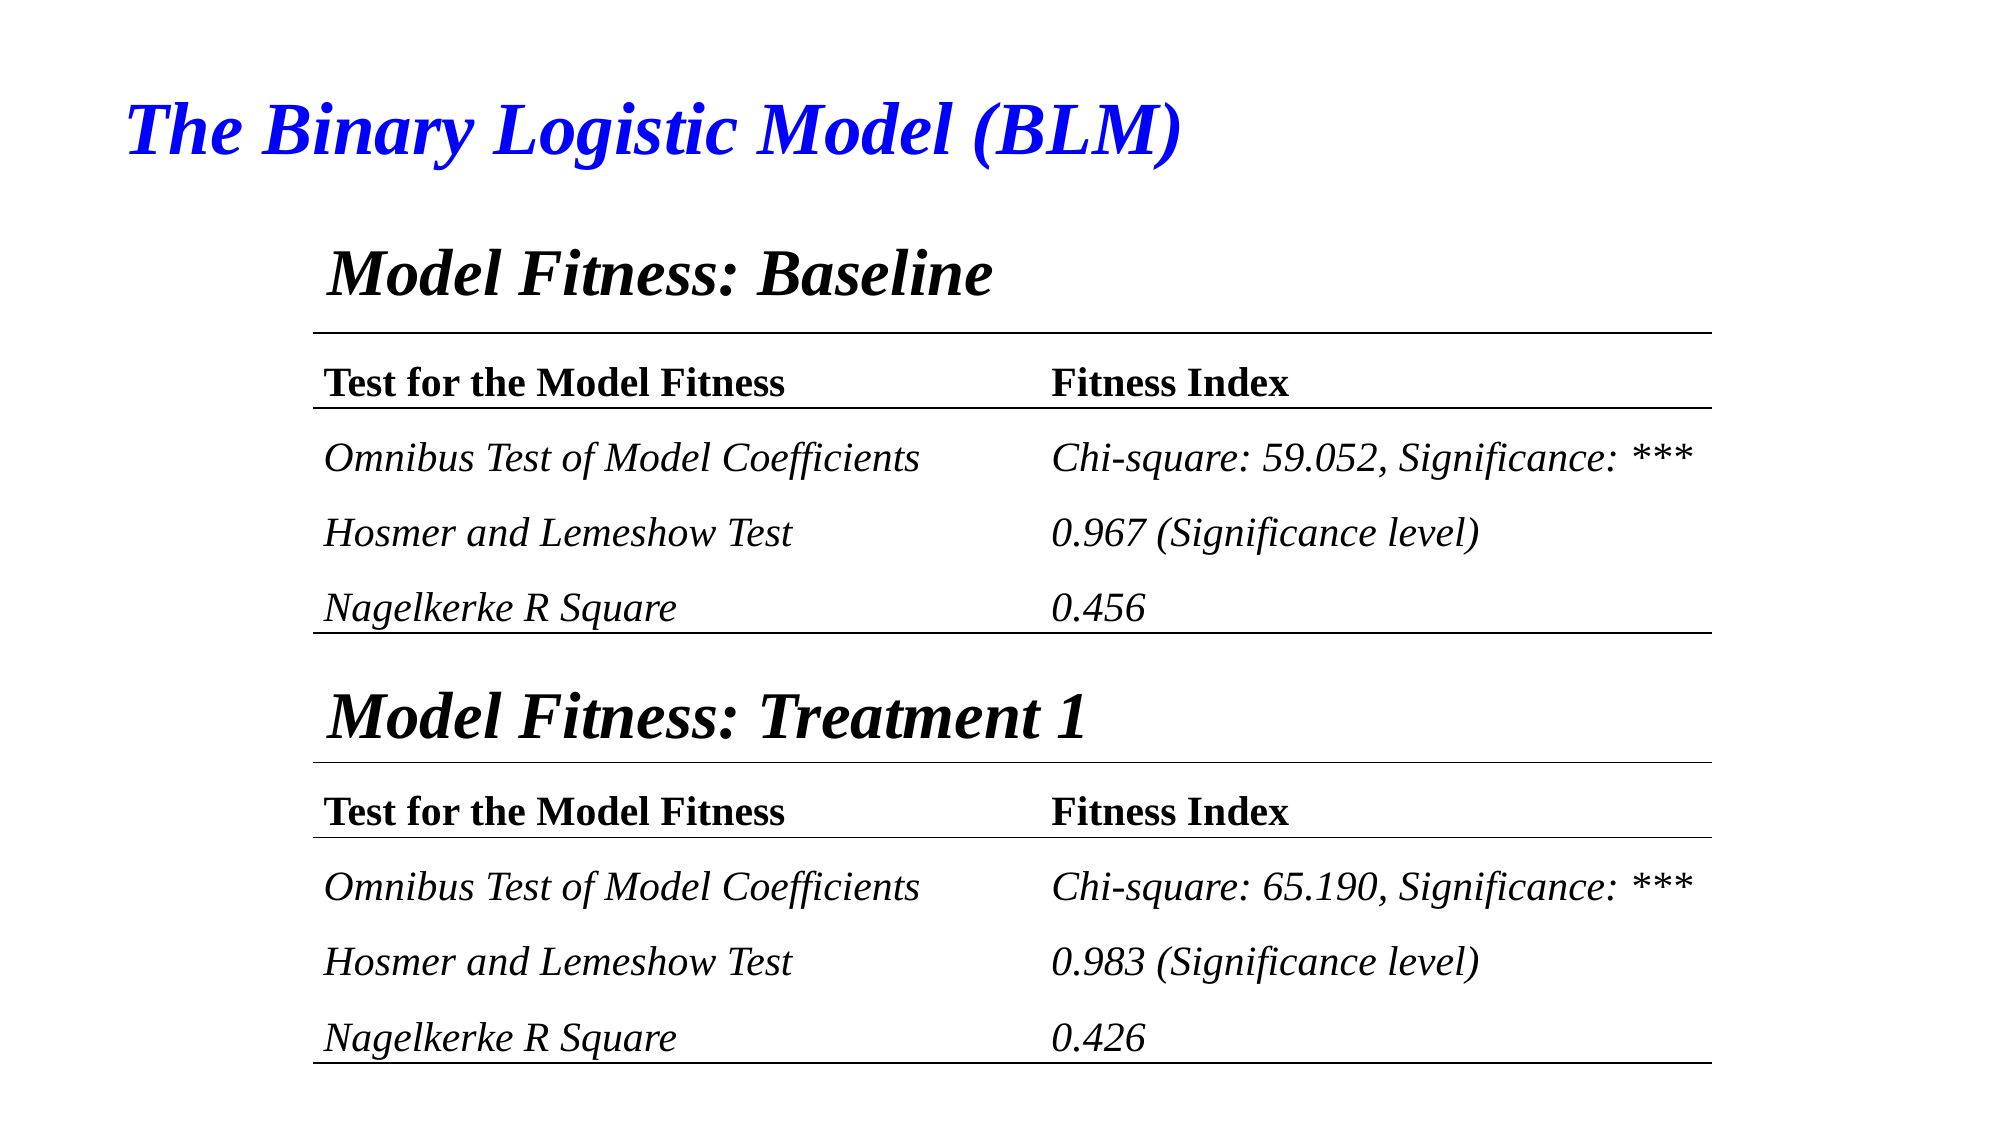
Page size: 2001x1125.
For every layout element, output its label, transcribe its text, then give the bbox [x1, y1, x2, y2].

table_header Fitness Index [1040, 334, 1712, 407]
table_header Test for the Model Fitness [313, 763, 1040, 837]
table_cell Nagelkerke R Square [313, 988, 1040, 1062]
table_cell 0.426 [1040, 988, 1712, 1062]
text_box The Binary Logistic Model (BLM) [108, 26, 1484, 177]
table_cell 0.456 [1040, 558, 1712, 632]
table_cell 0.983 (Significance level) [1040, 913, 1712, 988]
table_header Test for the Model Fitness [313, 334, 1040, 407]
table_header Fitness Index [1040, 763, 1712, 837]
text_box Model Fitness: Treatment 1 [312, 624, 1688, 760]
table_cell Omnibus Test of Model Coefficients [313, 838, 1040, 913]
table_cell Nagelkerke R Square [313, 558, 1040, 624]
table_cell Chi-square: 59.052, Significance: *** [1040, 409, 1712, 483]
table_cell Omnibus Test of Model Coefficients [313, 409, 1040, 483]
table_cell Hosmer and Lemeshow Test [313, 913, 1040, 988]
table_cell 0.967 (Significance level) [1040, 483, 1712, 558]
table_cell Hosmer and Lemeshow Test [313, 483, 1040, 558]
text_box Model Fitness: Baseline [312, 181, 1688, 317]
table_cell Chi-square: 65.190, Significance: *** [1040, 838, 1712, 913]
